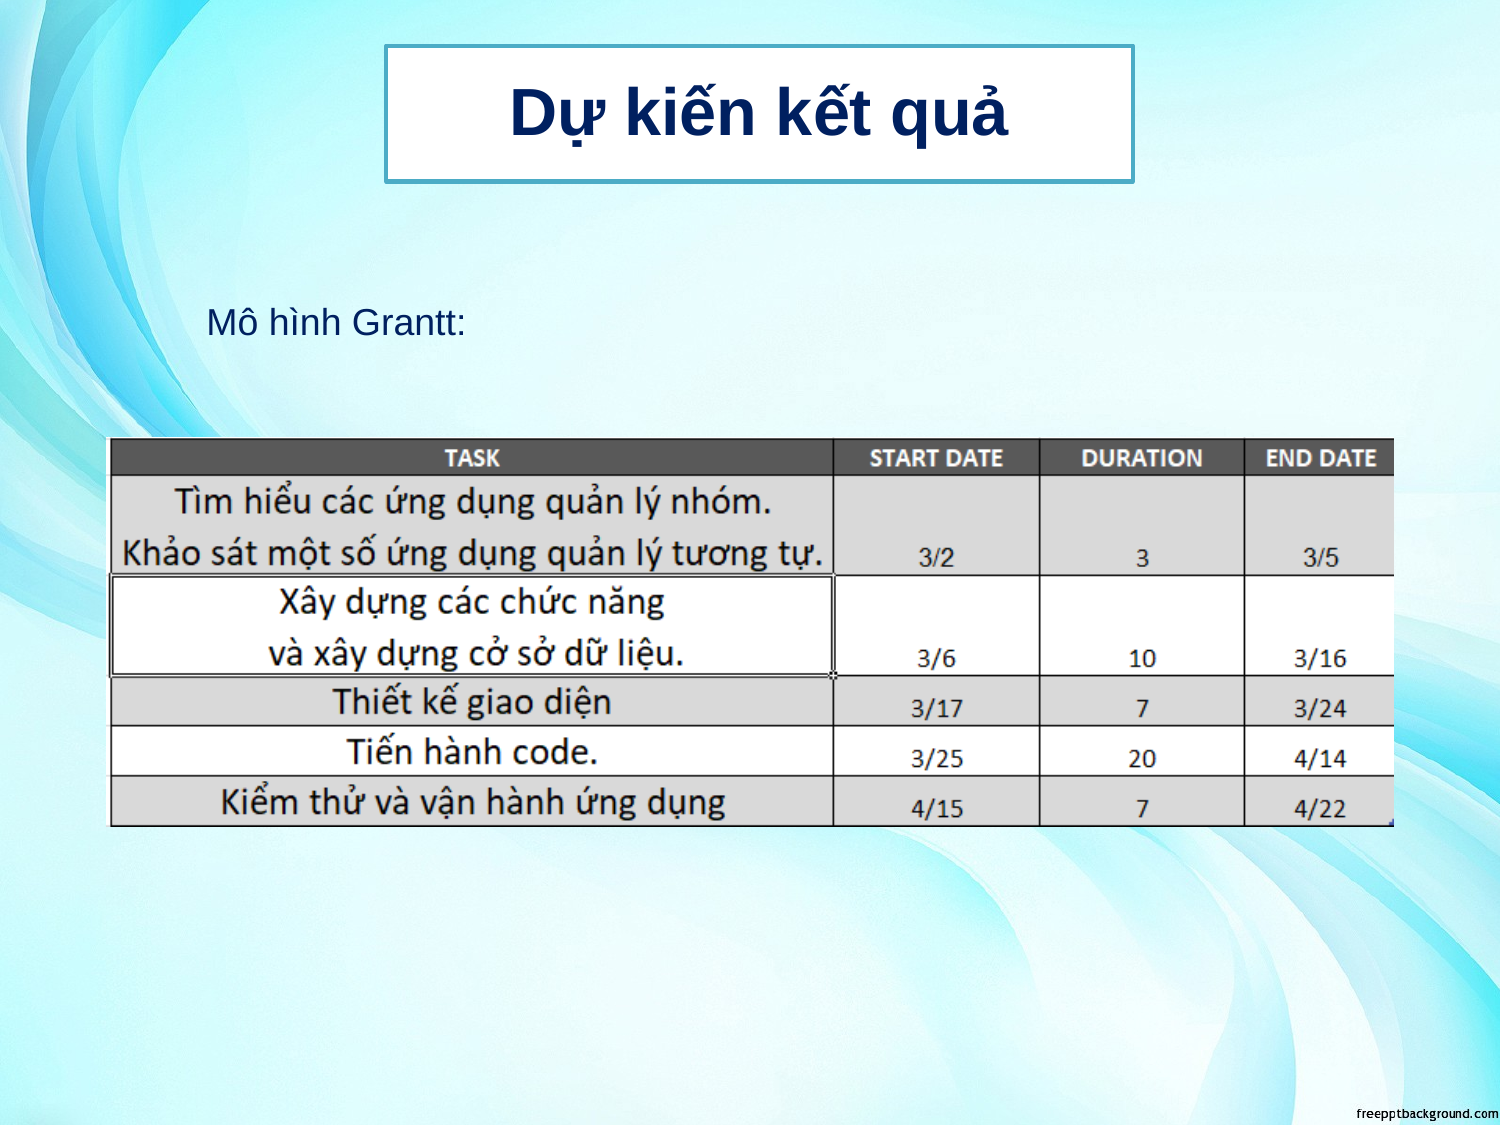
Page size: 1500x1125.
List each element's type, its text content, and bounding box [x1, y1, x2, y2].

text_box Dự kiến kết quả [384, 44, 1135, 184]
text_box Mô hình Grantt: [144, 290, 529, 351]
picture [0, 0, 1500, 1125]
